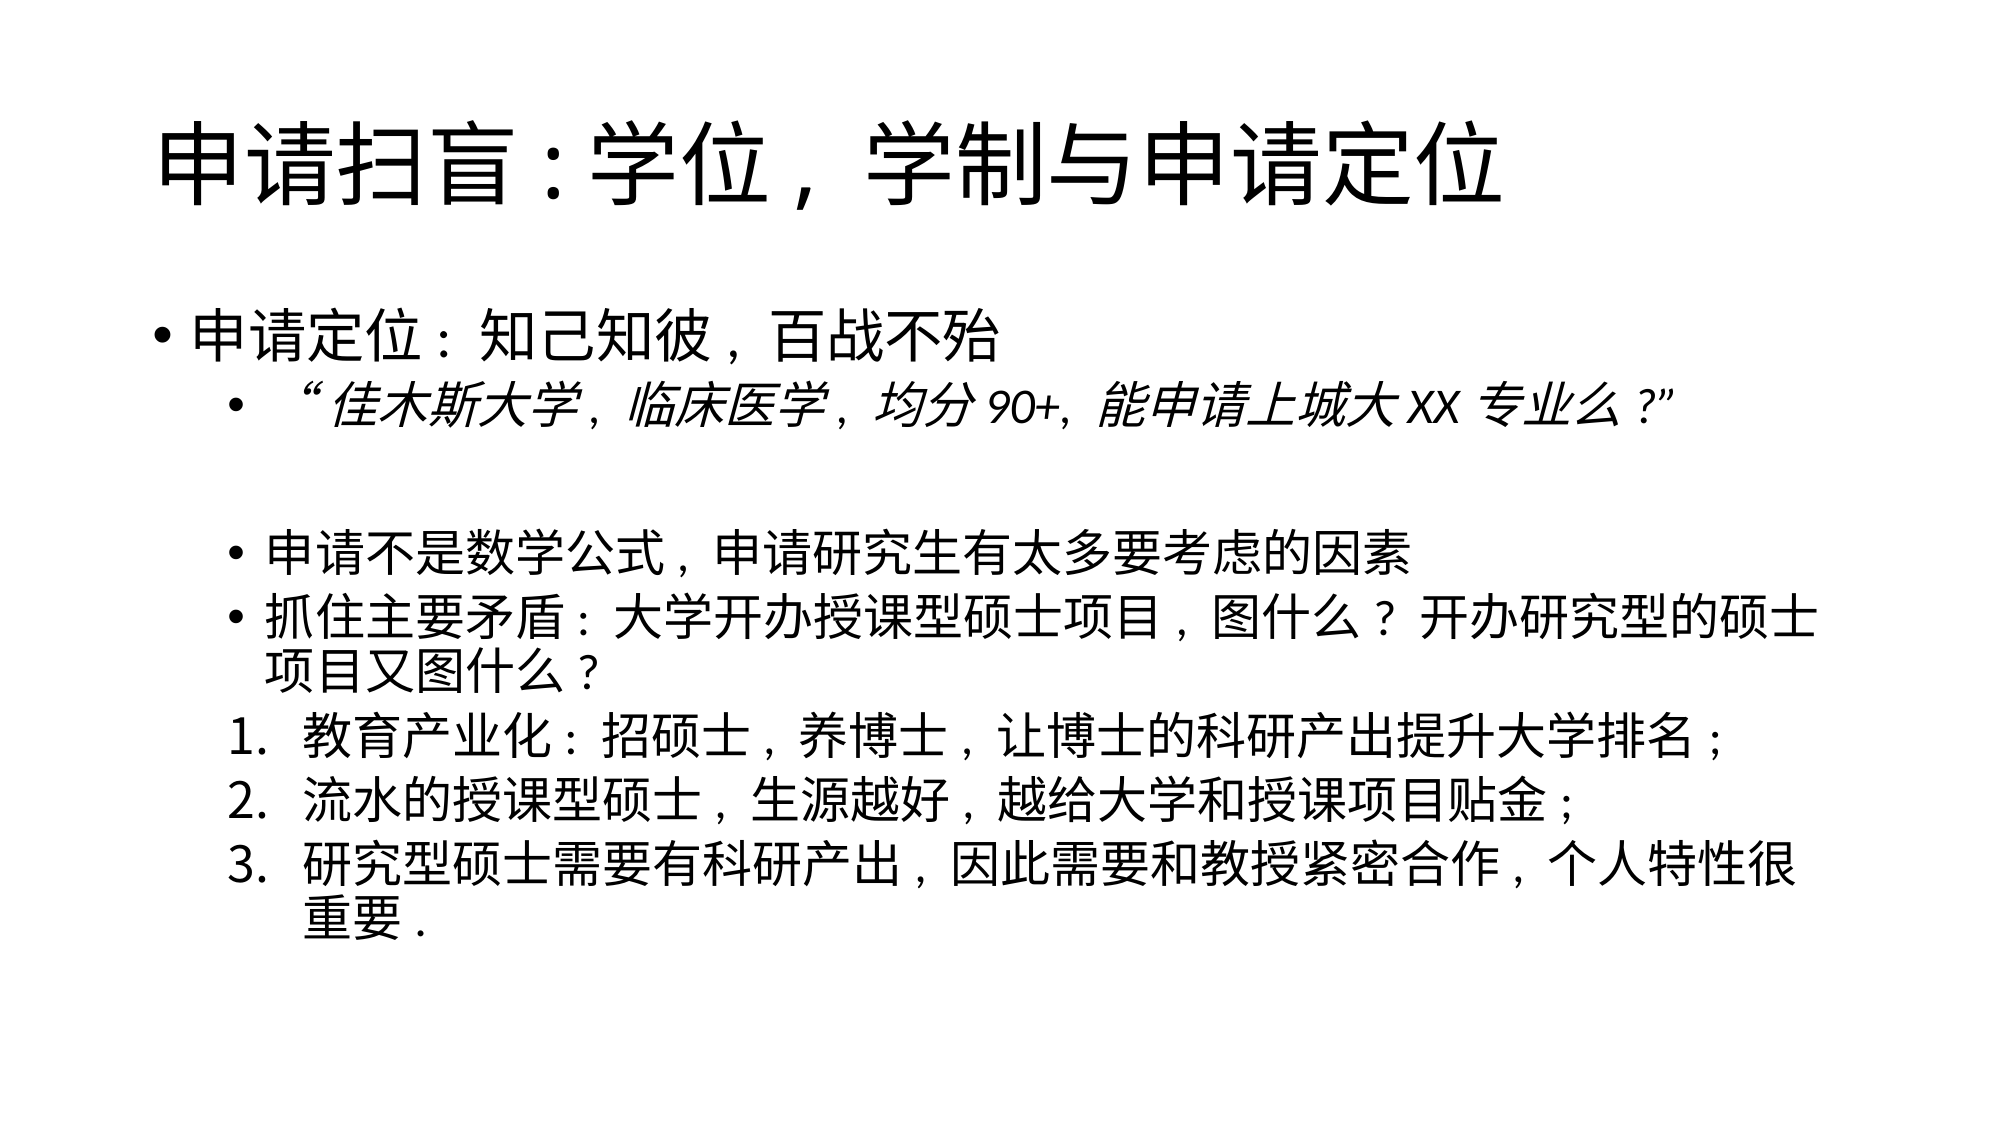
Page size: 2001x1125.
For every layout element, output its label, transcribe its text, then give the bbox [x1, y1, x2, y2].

list 申请定位: 知己知彼, 百战不殆 “佳木斯大学, 临床医学, 均分90+, 能申请上城大XX专业么?” 申请不是数学公式, 申请研究生有太多要考虑的因素 抓住主要矛盾: 大学开办授课型硕士项目, 图什么? 开办研究型的硕士项目又图什么? 教育产业化: 招硕士, 养博士, 让博士的科研产出提升大学排名; 流水的授课型硕士, 生源越好, 越给大学和授课项目贴金; 研究型硕士需要有科研产出, 因此需要和教授紧密合作, 个人特性很重要. [137, 299, 1863, 1014]
title 申请扫盲:学位, 学制与申请定位 [137, 59, 1863, 278]
